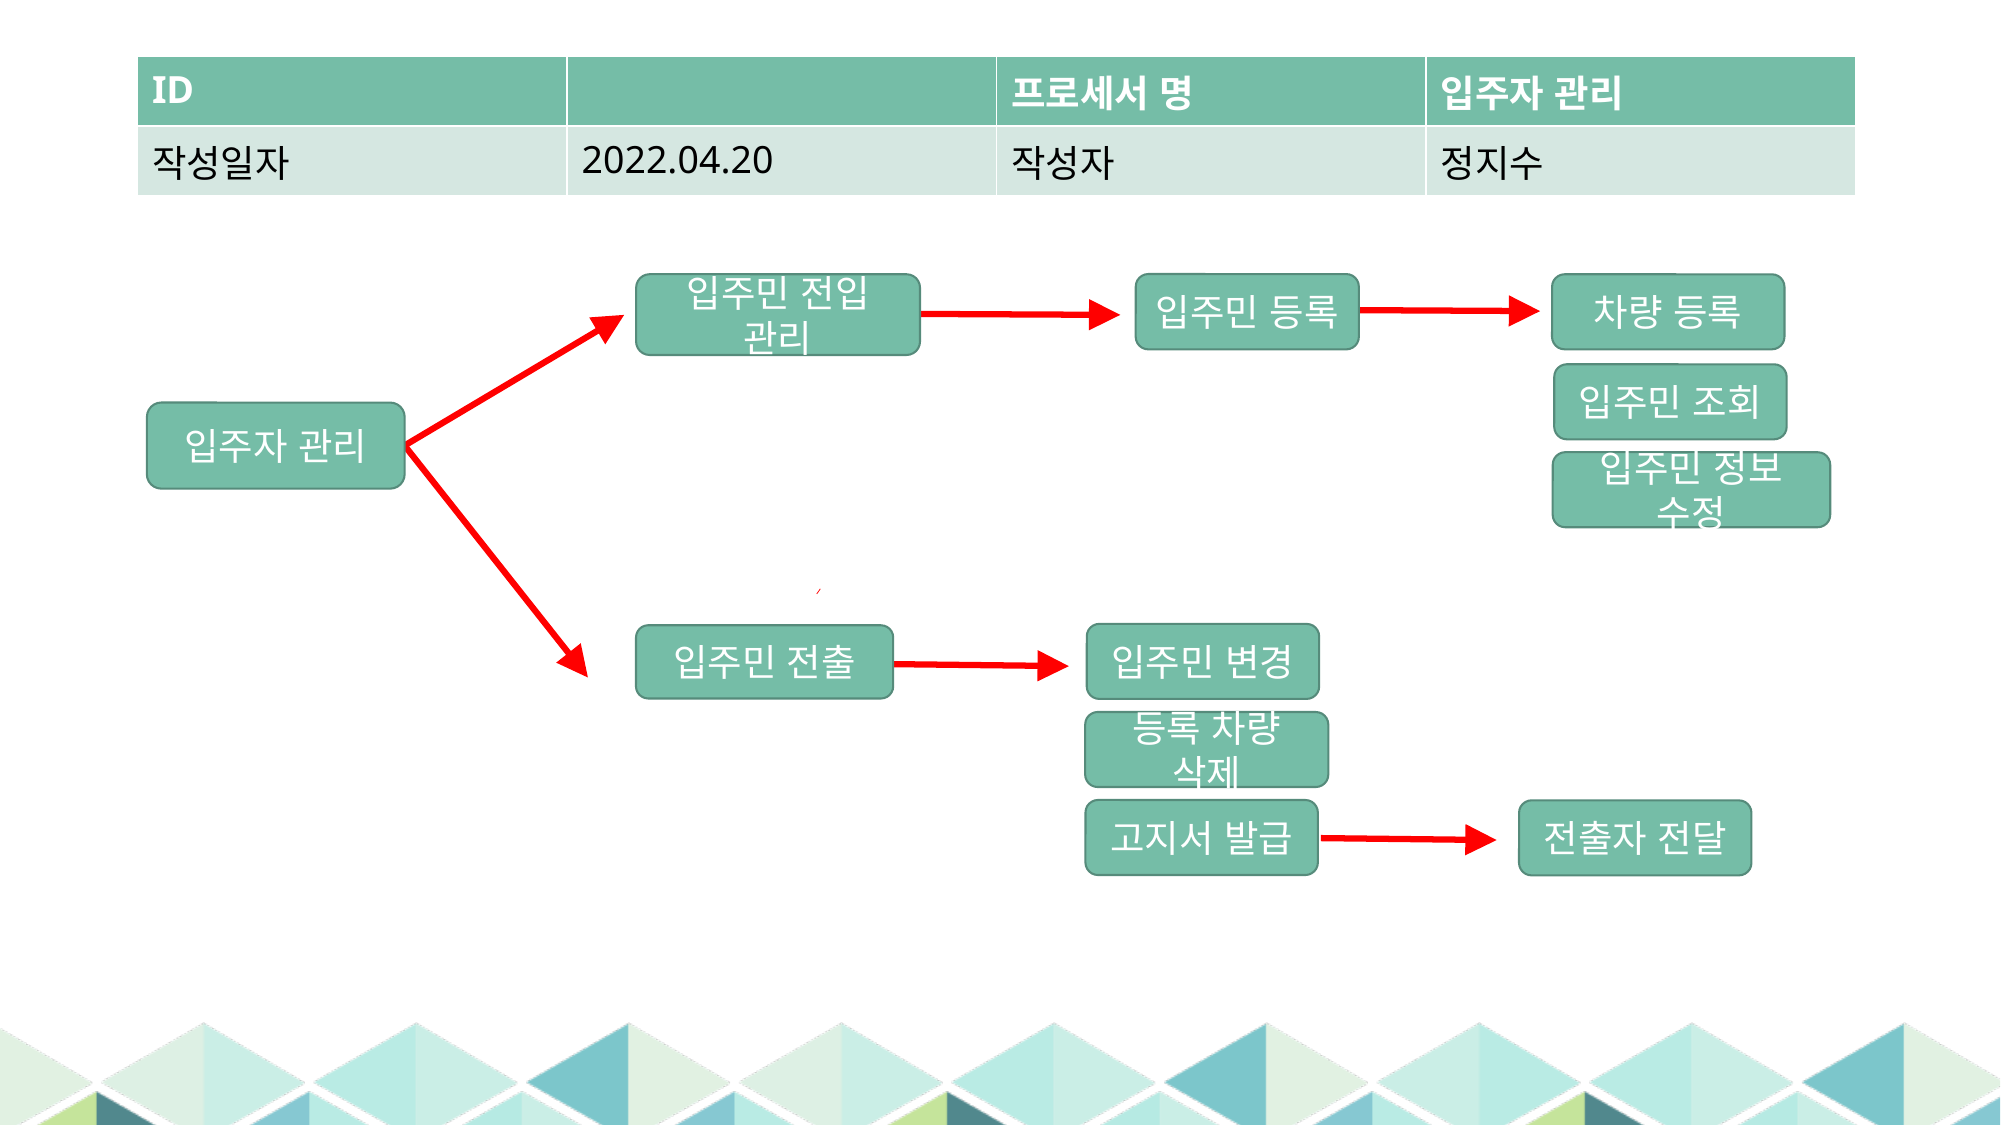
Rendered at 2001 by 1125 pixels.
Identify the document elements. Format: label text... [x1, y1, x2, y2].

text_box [404, 314, 625, 446]
table_header [568, 57, 996, 125]
table_cell 2022.04.20 [568, 127, 996, 195]
text_box 전출자 전달 [1517, 799, 1753, 877]
table_cell 정지수 [1427, 127, 1855, 195]
text_box 차량 등록 [1550, 273, 1786, 351]
text_box 입주민 변경 [1085, 622, 1321, 700]
text_box 등록 차량 삭제 [1084, 710, 1330, 789]
text_box 입주민 조회 [1553, 363, 1788, 441]
text_box 입주민 전출 [634, 624, 895, 700]
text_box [404, 445, 588, 678]
text_box 입주자 관리 [145, 401, 404, 490]
text_box 입주민 정보 수정 [1551, 451, 1832, 529]
table_cell 작성일자 [138, 127, 566, 195]
table_cell 작성자 [997, 127, 1425, 195]
picture [0, 0, 2001, 1125]
table_header ID [138, 57, 566, 125]
text_box 입주민 전입 관리 [635, 273, 922, 357]
table_header 프로세서 명 [997, 57, 1425, 125]
table_header 입주자 관리 [1427, 57, 1855, 125]
text_box 고지서 발급 [1084, 798, 1319, 877]
text_box 입주민 등록 [1134, 272, 1360, 351]
